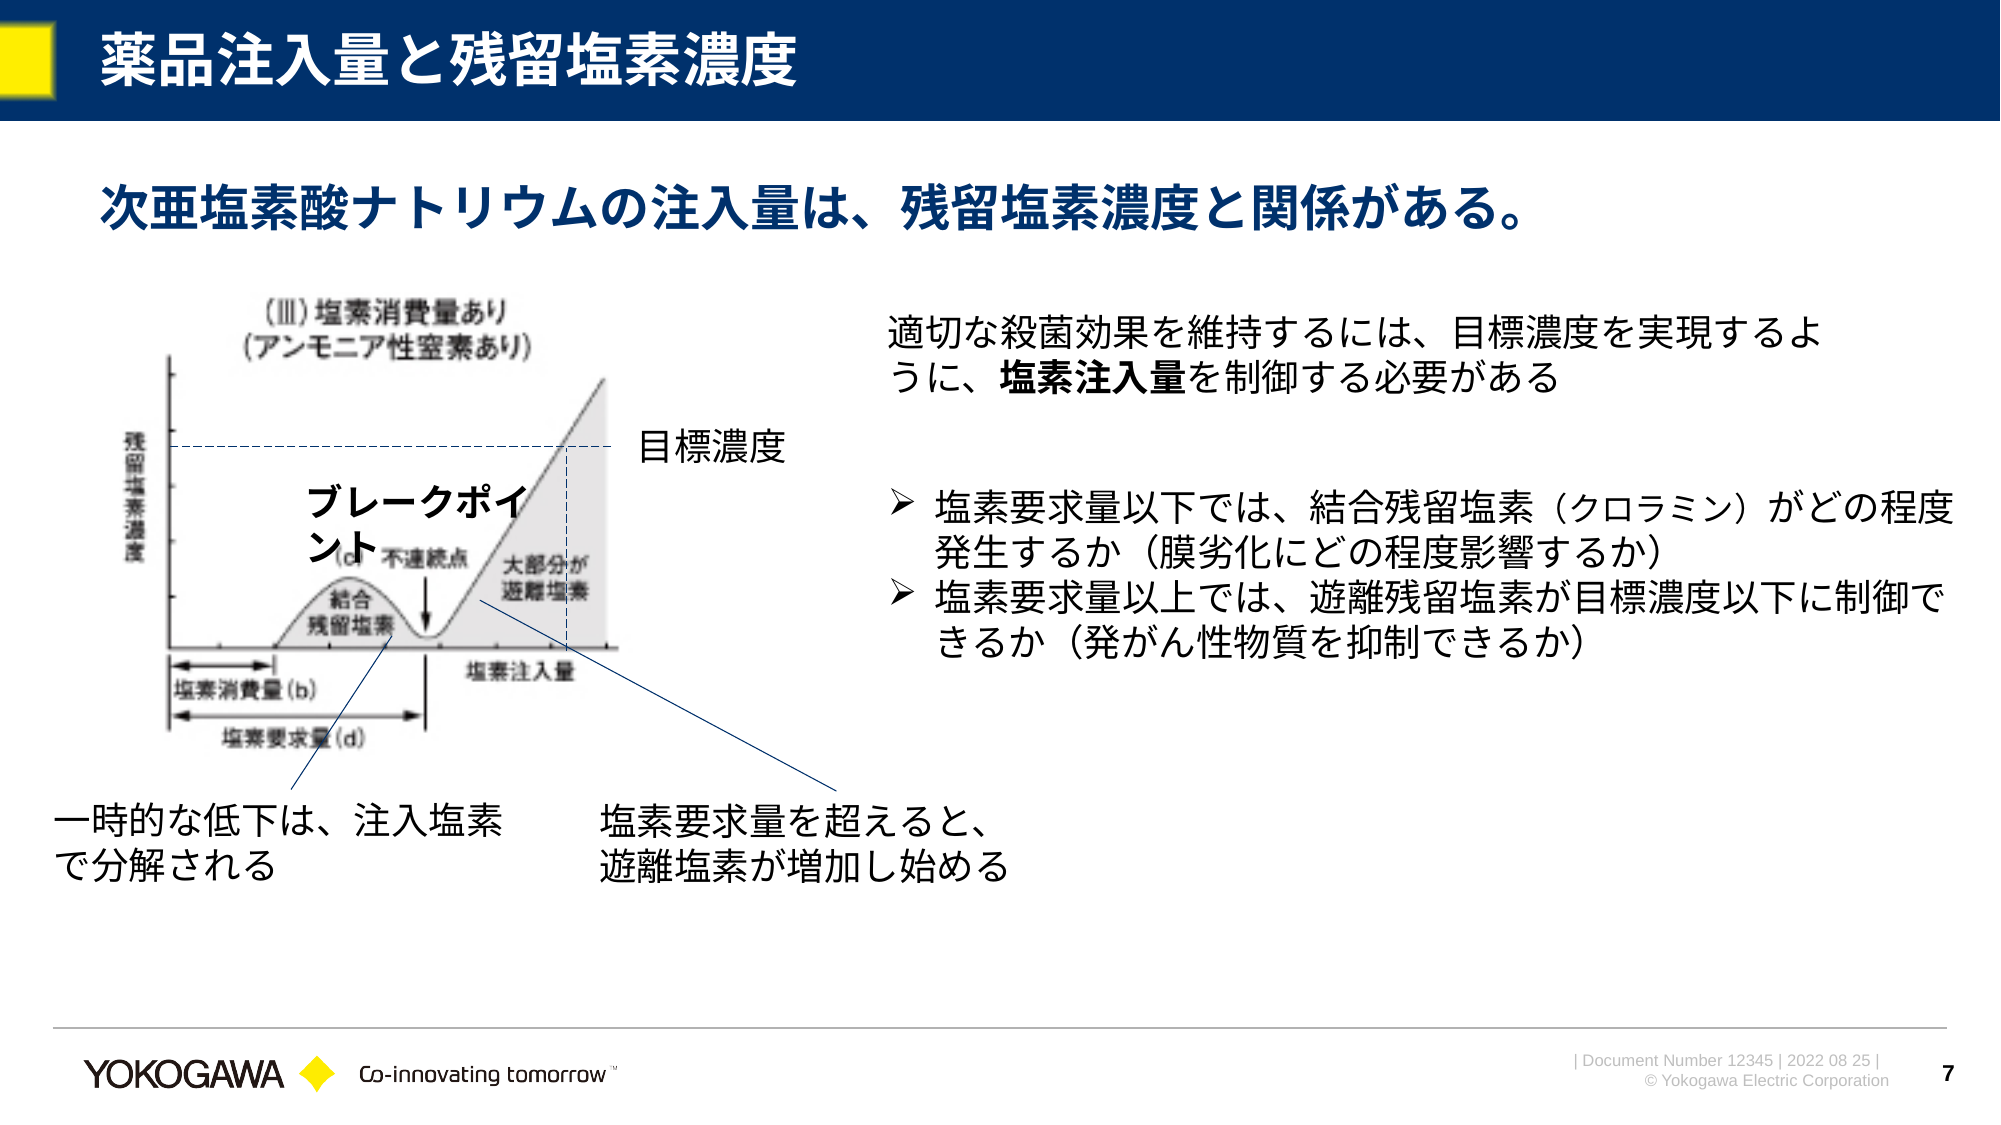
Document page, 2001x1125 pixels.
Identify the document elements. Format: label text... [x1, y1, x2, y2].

slide_number 7 [1904, 1042, 1970, 1103]
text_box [290, 635, 392, 790]
title 薬品注入量と残留塩素濃度 [84, 20, 1955, 106]
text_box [479, 600, 837, 792]
picture [98, 292, 686, 757]
text_box 適切な殺菌効果を維持するには、目標濃度を実現するように、塩素注入量を制御する必要がある [873, 301, 1868, 406]
picture [83, 1055, 617, 1093]
text_box 一時的な低下は、注入塩素で分解される [39, 789, 543, 895]
text_box 塩素要求量を超えると、 遊離塩素が増加し始める [584, 791, 1089, 896]
picture [0, 6, 69, 115]
text_box 目標濃度 [686, 415, 824, 476]
list 次亜塩素酸ナトリウムの注入量は、残留塩素濃度と関係がある。 [84, 175, 1946, 257]
text_box 塩素要求量以下では、結合残留塩素（クロラミン）がどの程度発生するか（膜劣化にどの程度影響するか） 塩素要求量以上では、遊離残留塩素が目標濃度以下に制御できるか（発がん性物質を抑制できるか） [873, 476, 1970, 672]
